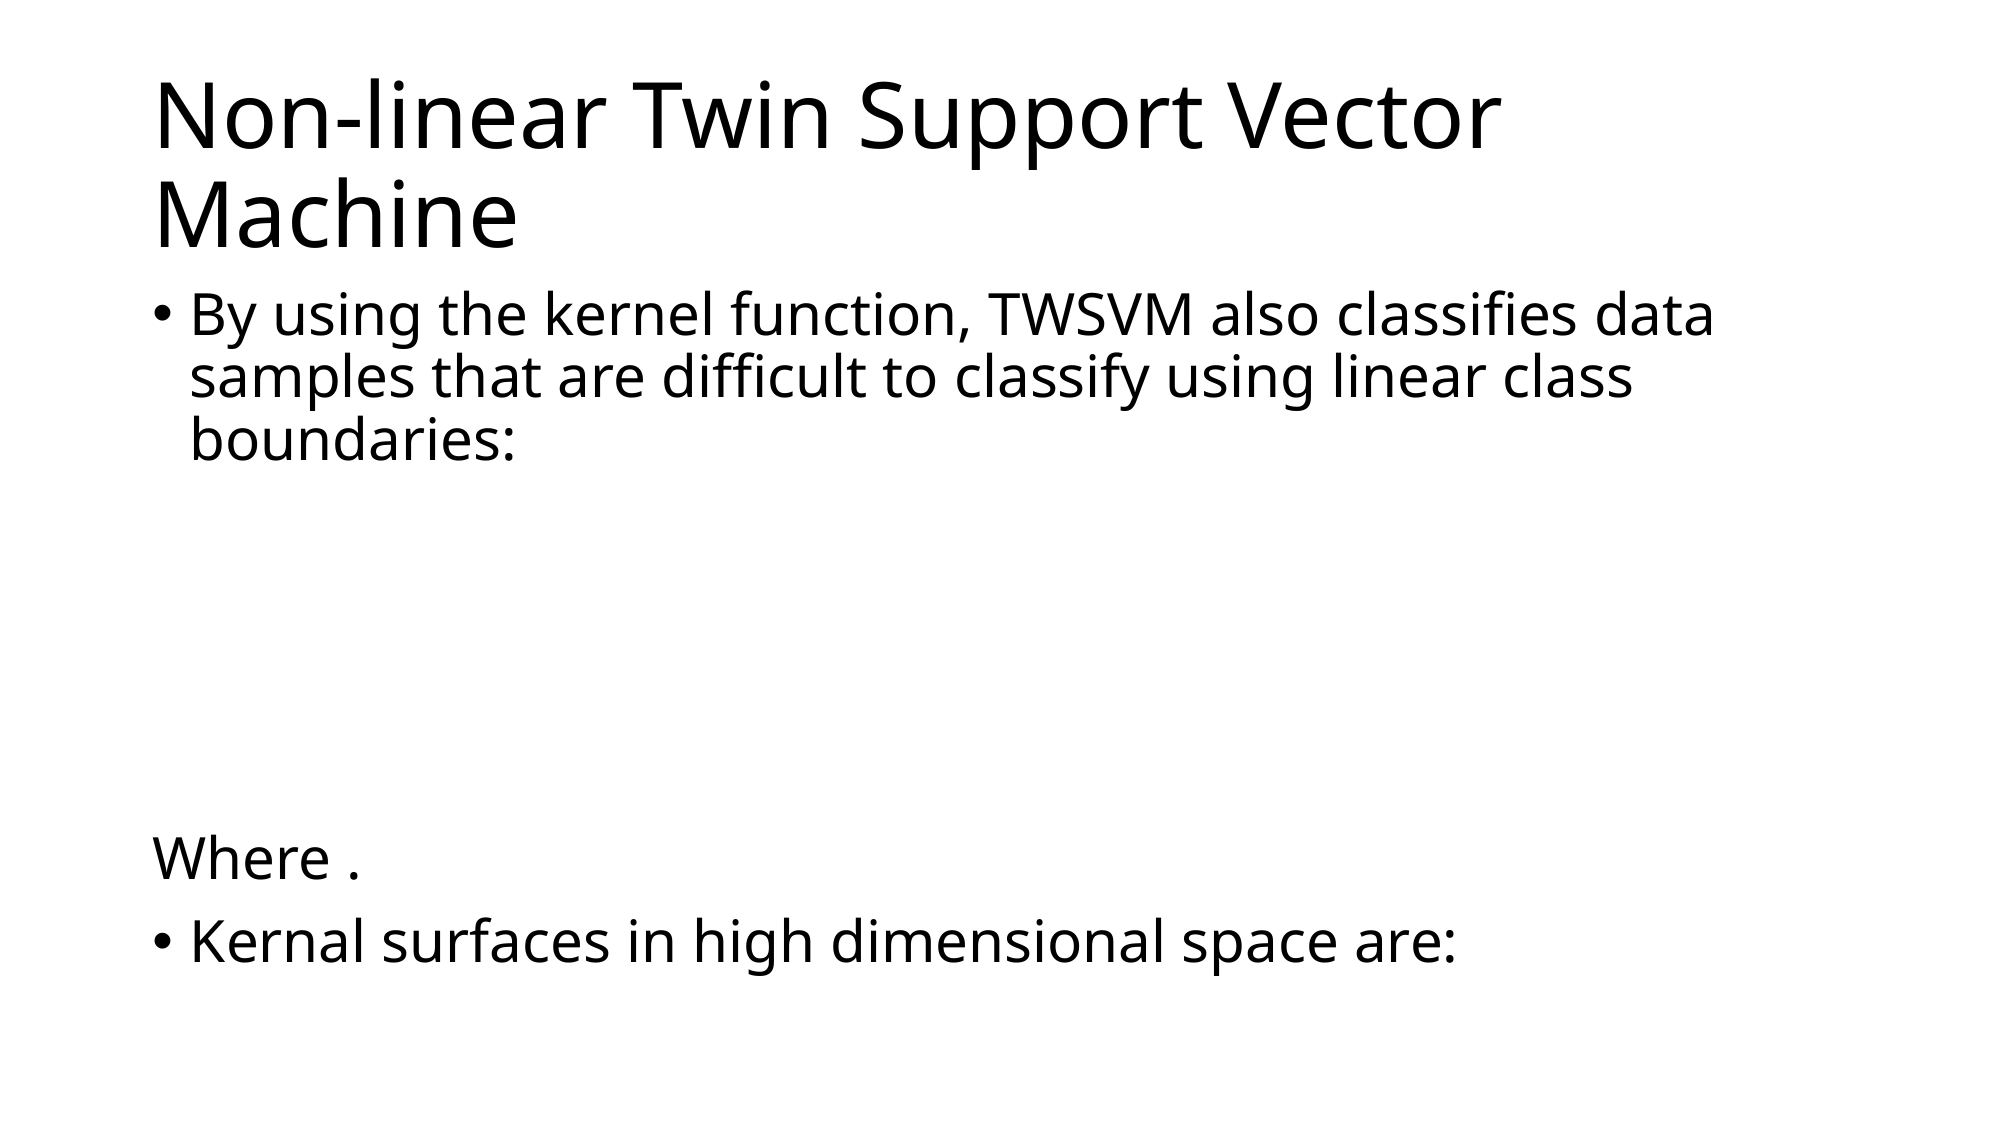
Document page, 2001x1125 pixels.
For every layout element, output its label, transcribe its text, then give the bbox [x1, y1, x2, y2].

title Non-linear Twin Support Vector Machine [137, 59, 1863, 278]
